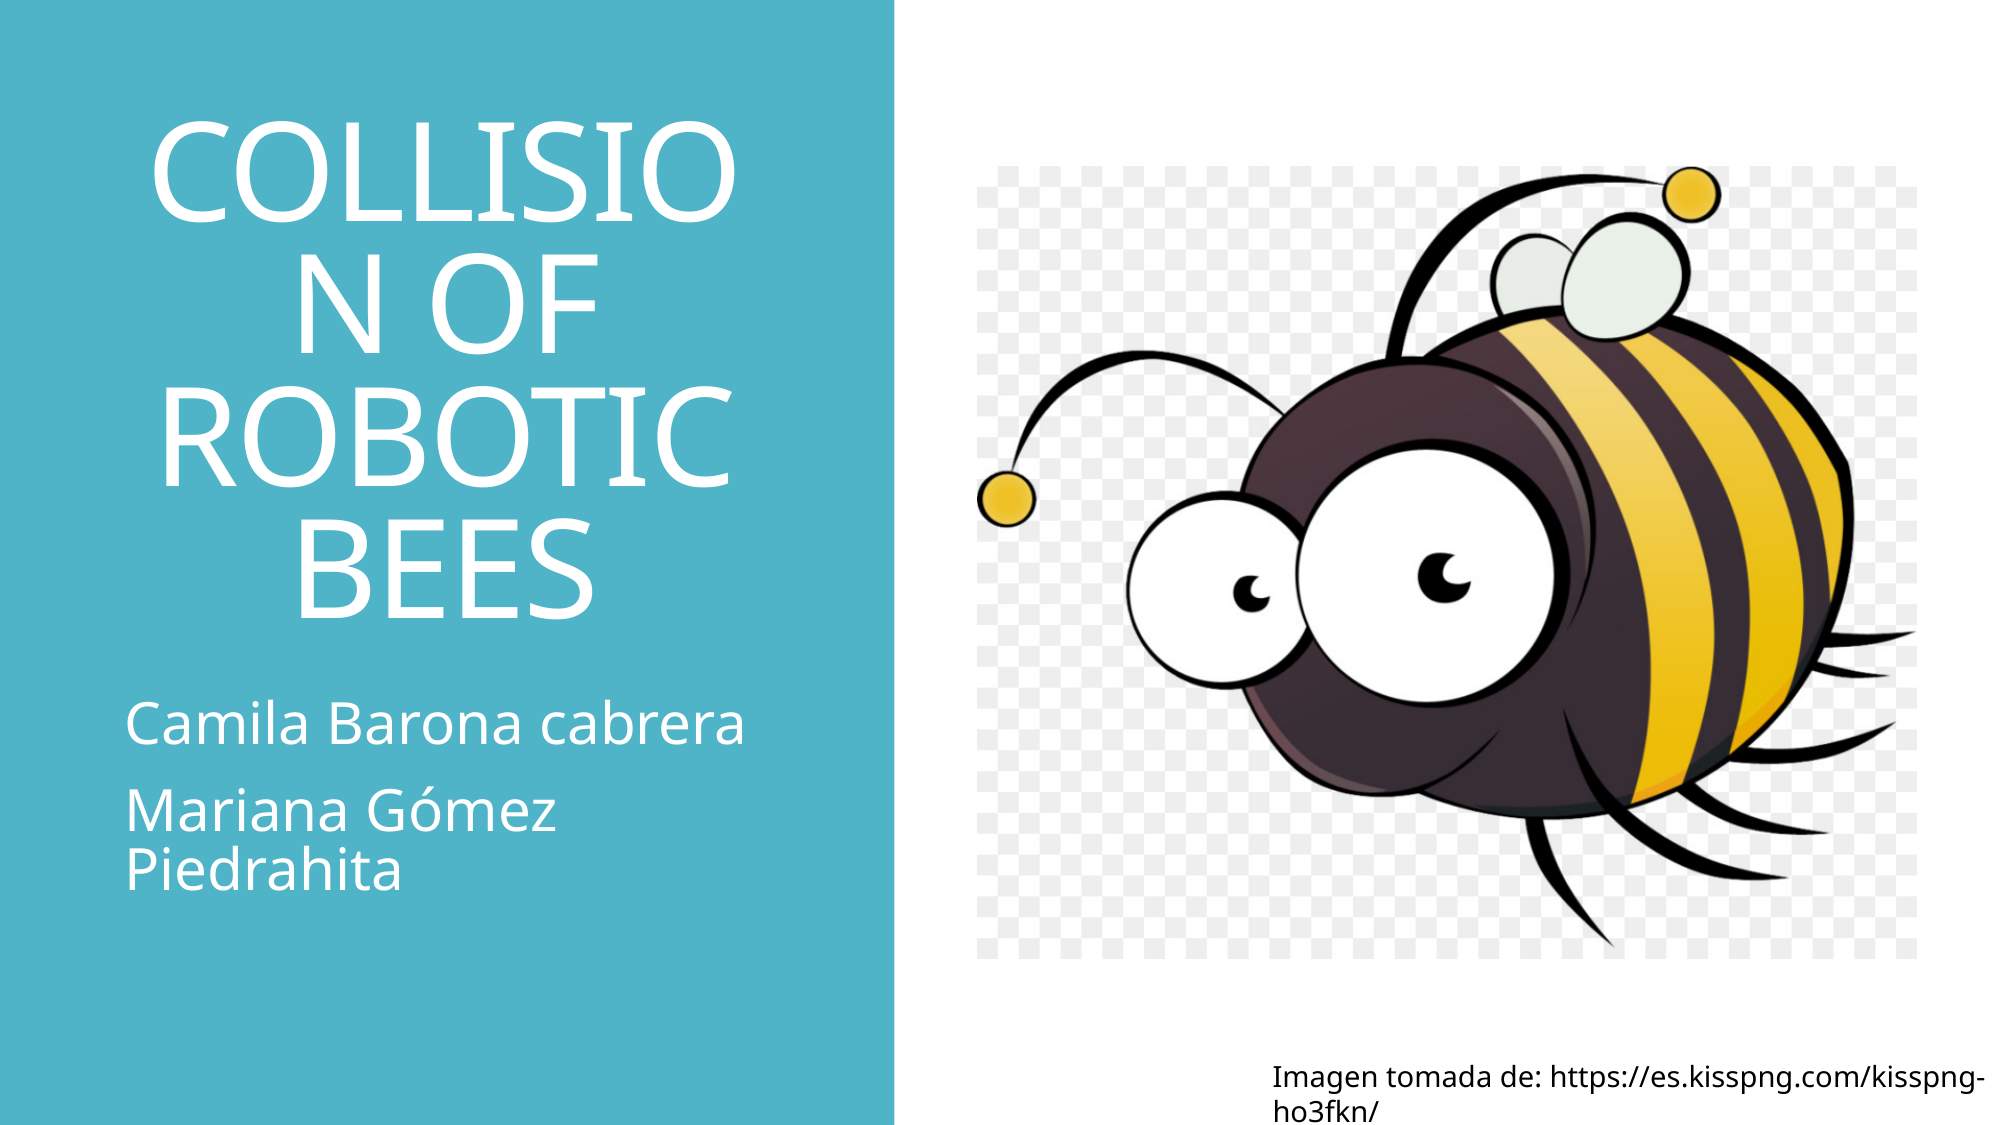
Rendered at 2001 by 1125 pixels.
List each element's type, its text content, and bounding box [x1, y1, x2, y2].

picture [977, 165, 1917, 960]
text_box [0, 0, 893, 1125]
text_box Imagen tomada de: https://es.kisspng.com/kisspng-ho3fkn/ [1257, 1050, 2000, 1125]
title COLLISION OF ROBOTIC BEES [98, 102, 789, 653]
text_box [893, 0, 2000, 1125]
subtitle Camila Barona cabrera Mariana Gómez Piedrahita [109, 690, 789, 961]
